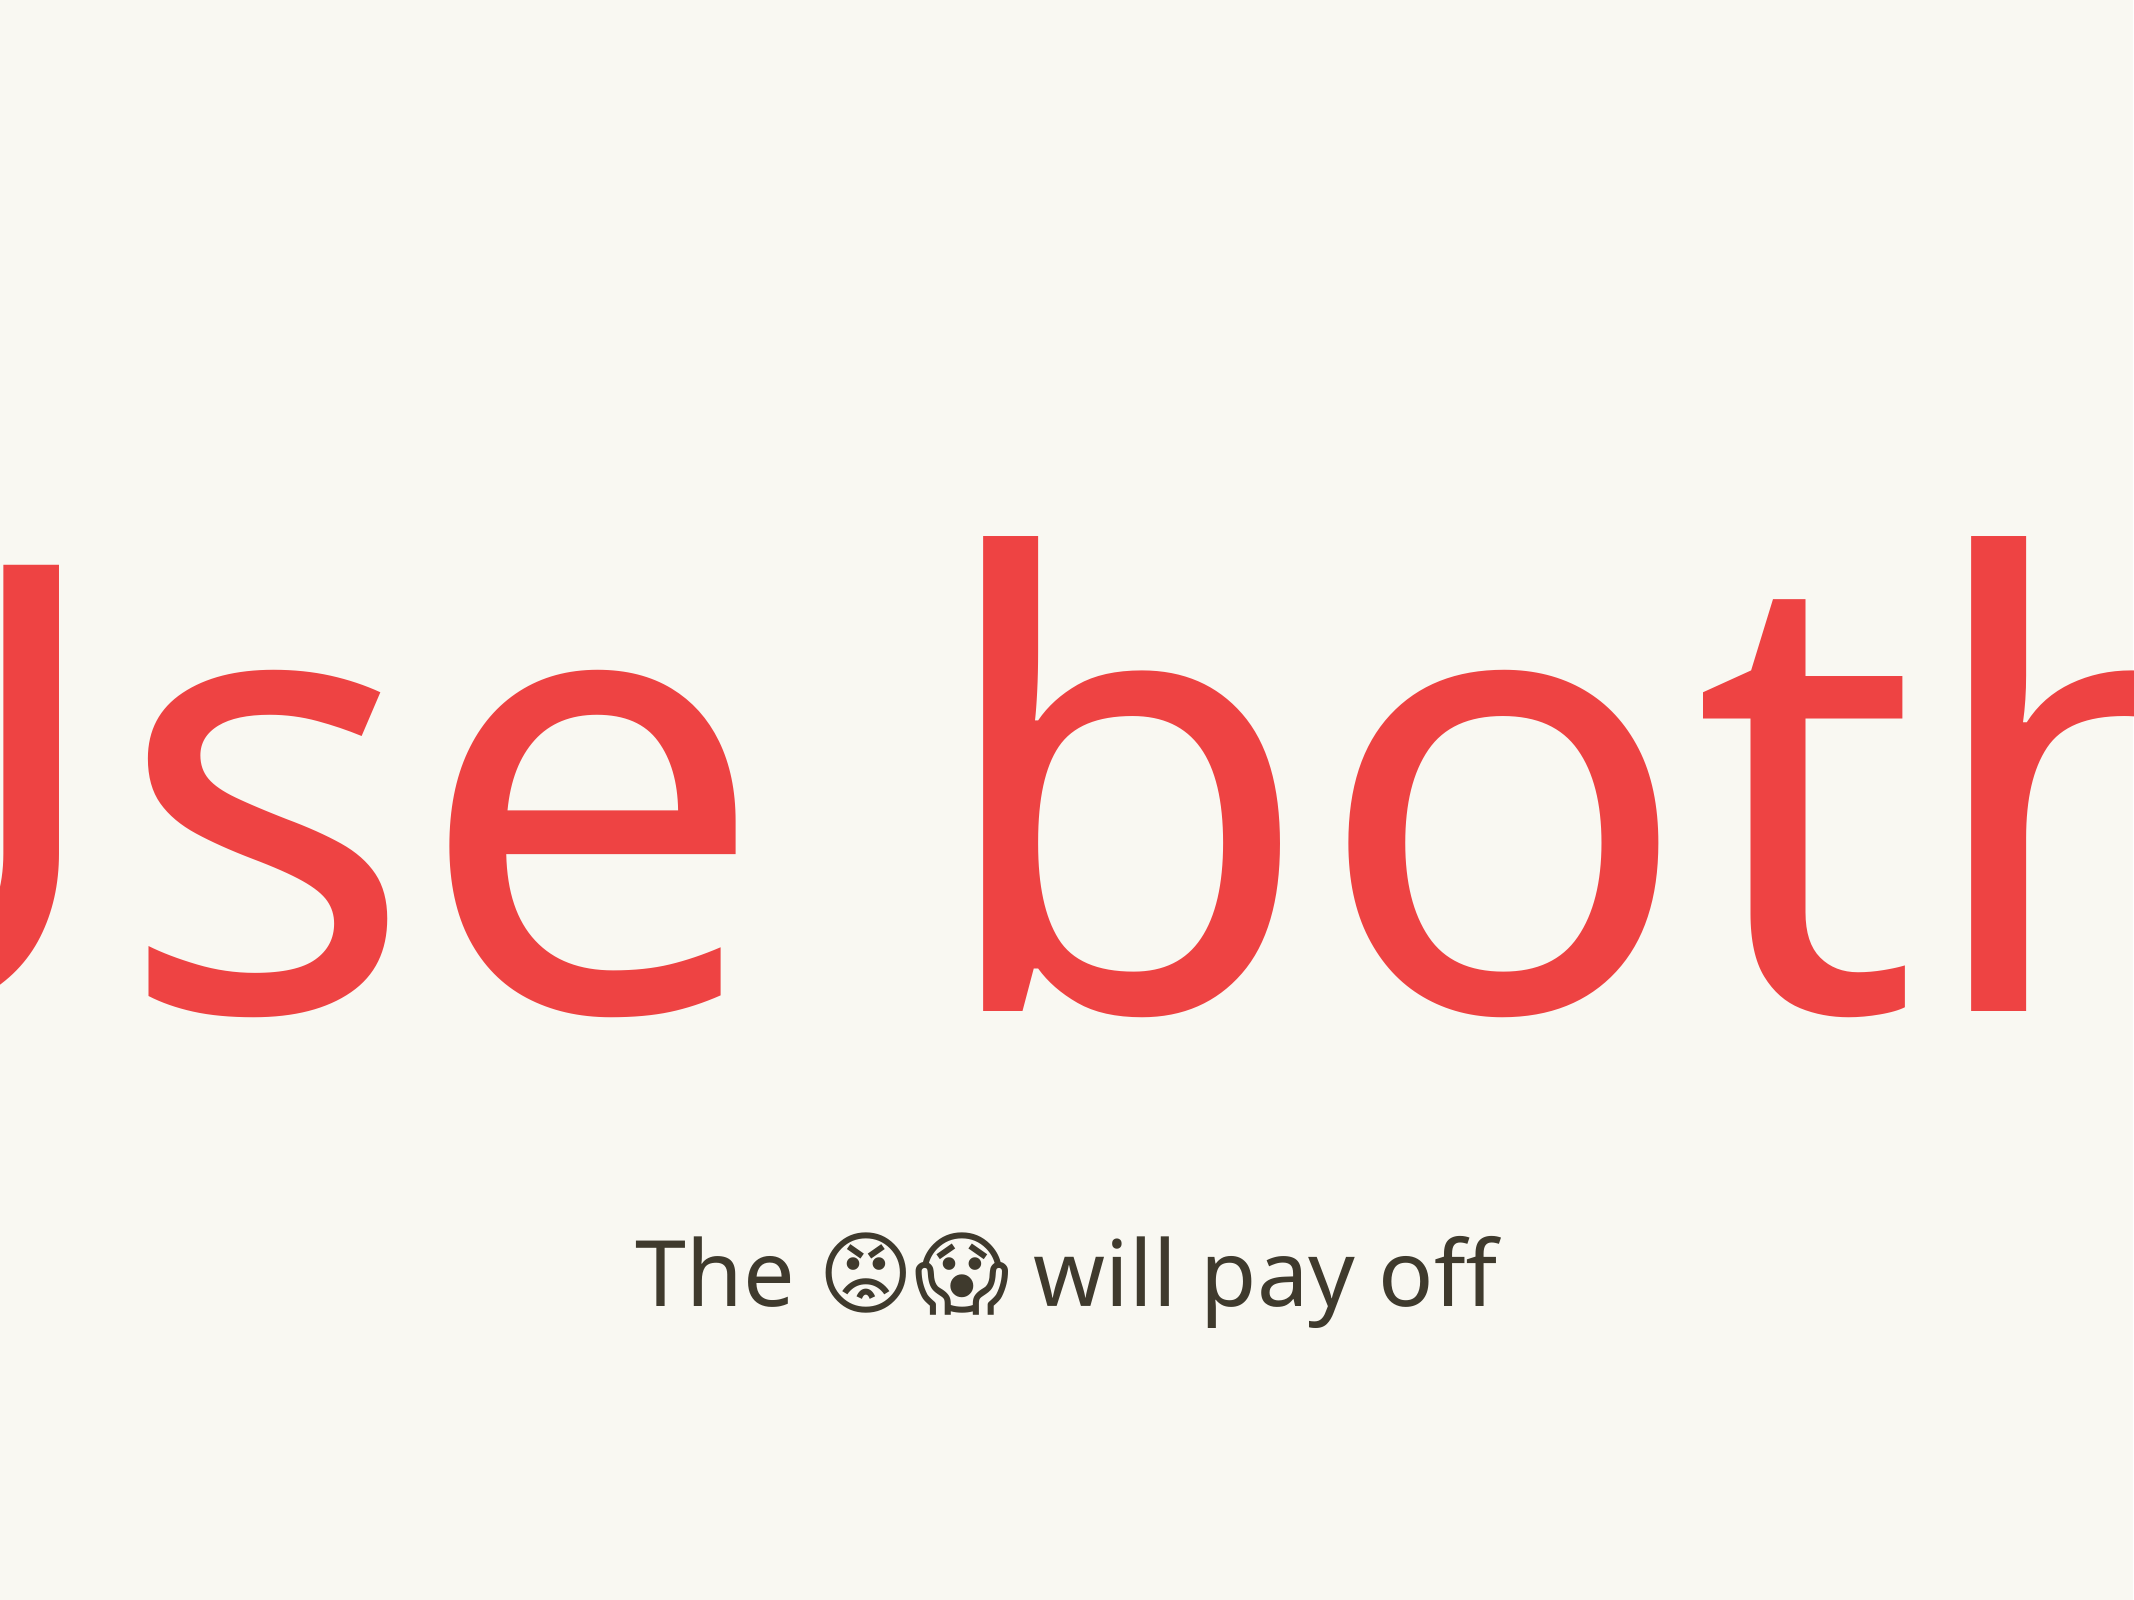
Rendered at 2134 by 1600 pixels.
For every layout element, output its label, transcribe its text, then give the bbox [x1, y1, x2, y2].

text_box The 😡💩😱 will pay off [627, 1206, 1507, 1334]
text_box Use both! [0, 378, 2134, 1146]
